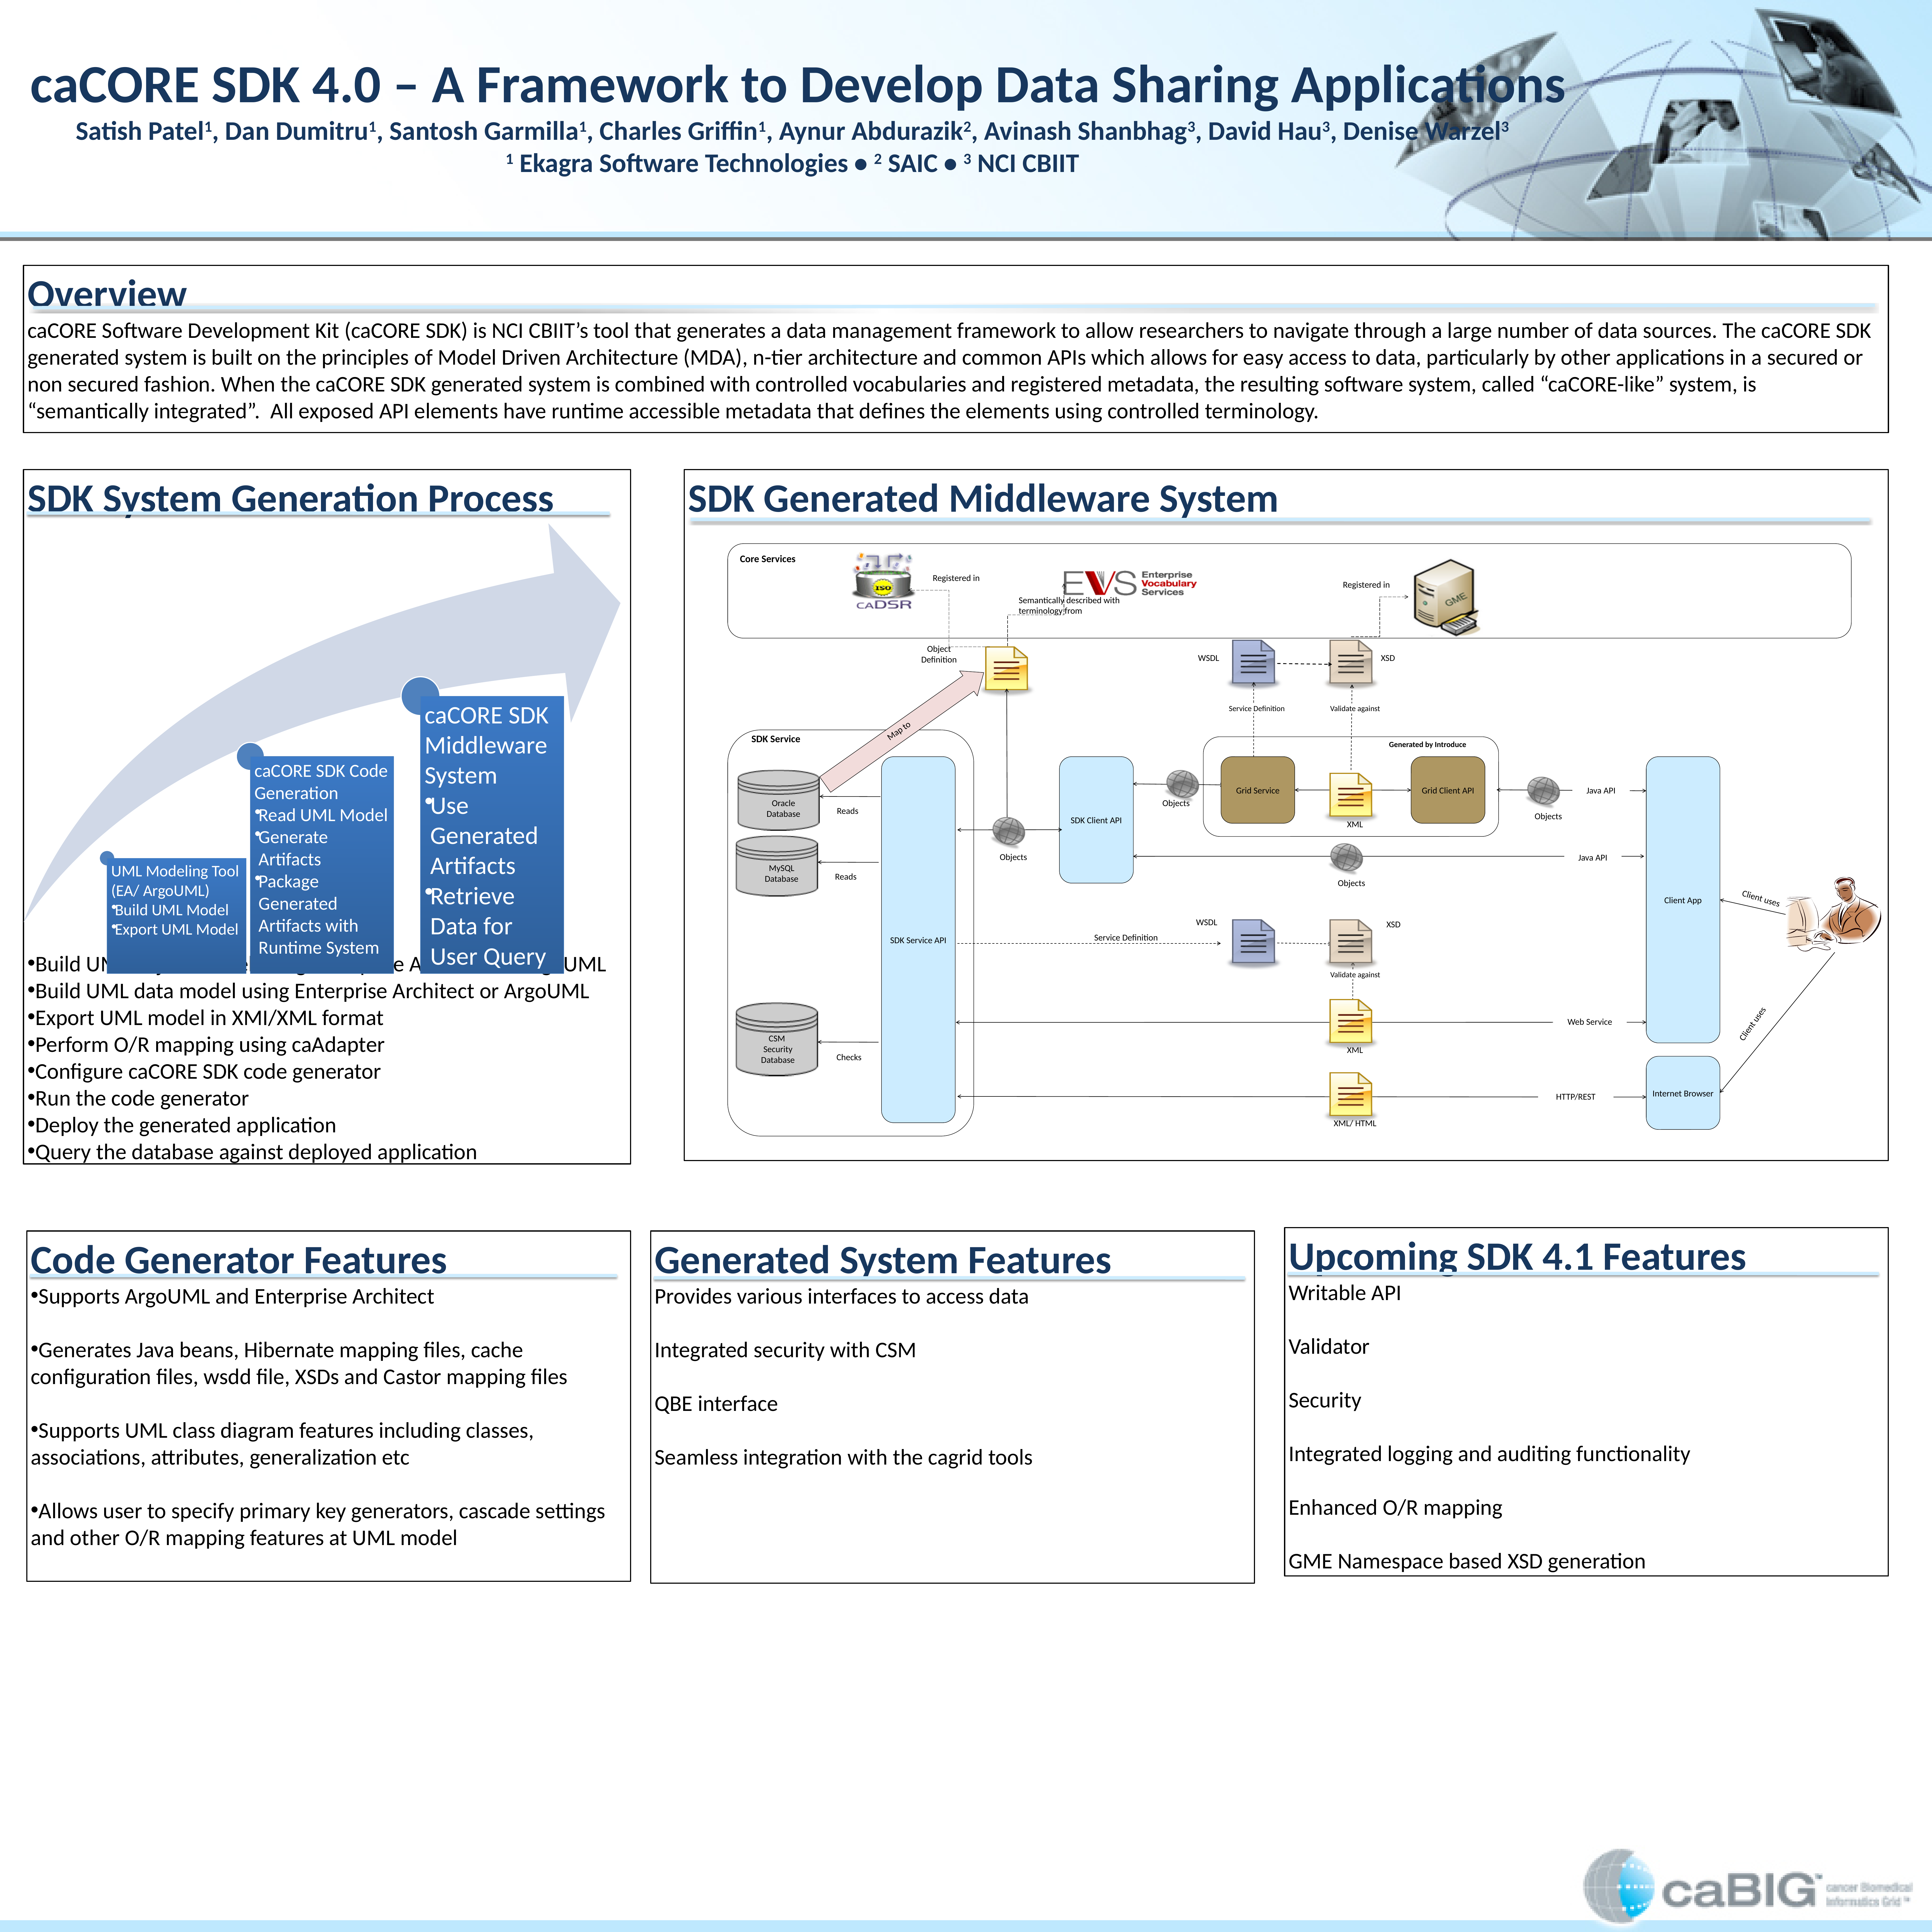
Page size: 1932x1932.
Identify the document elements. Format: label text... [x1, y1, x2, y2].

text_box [23, 469, 631, 1164]
text_box caCORE SDK 4.0 – A Framework to Develop Data Sharing Applications Satish Patel1, Dan Dumitru1, Santosh Garmilla1, Charles Griffin1, Aynur Abdurazik2, Avinash Shanbhag3, David Hau3, Denise Warzel3 1 Ekagra Software Technologies • 2 SAIC • 3 NCI CBIIT [20, 0, 1577, 227]
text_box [684, 469, 1889, 1161]
picture [0, 0, 1932, 242]
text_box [23, 265, 1889, 433]
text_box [23, 523, 621, 923]
picture [0, 1840, 1932, 1932]
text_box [650, 1231, 1255, 1583]
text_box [1285, 1227, 1889, 1576]
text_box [27, 1231, 631, 1582]
